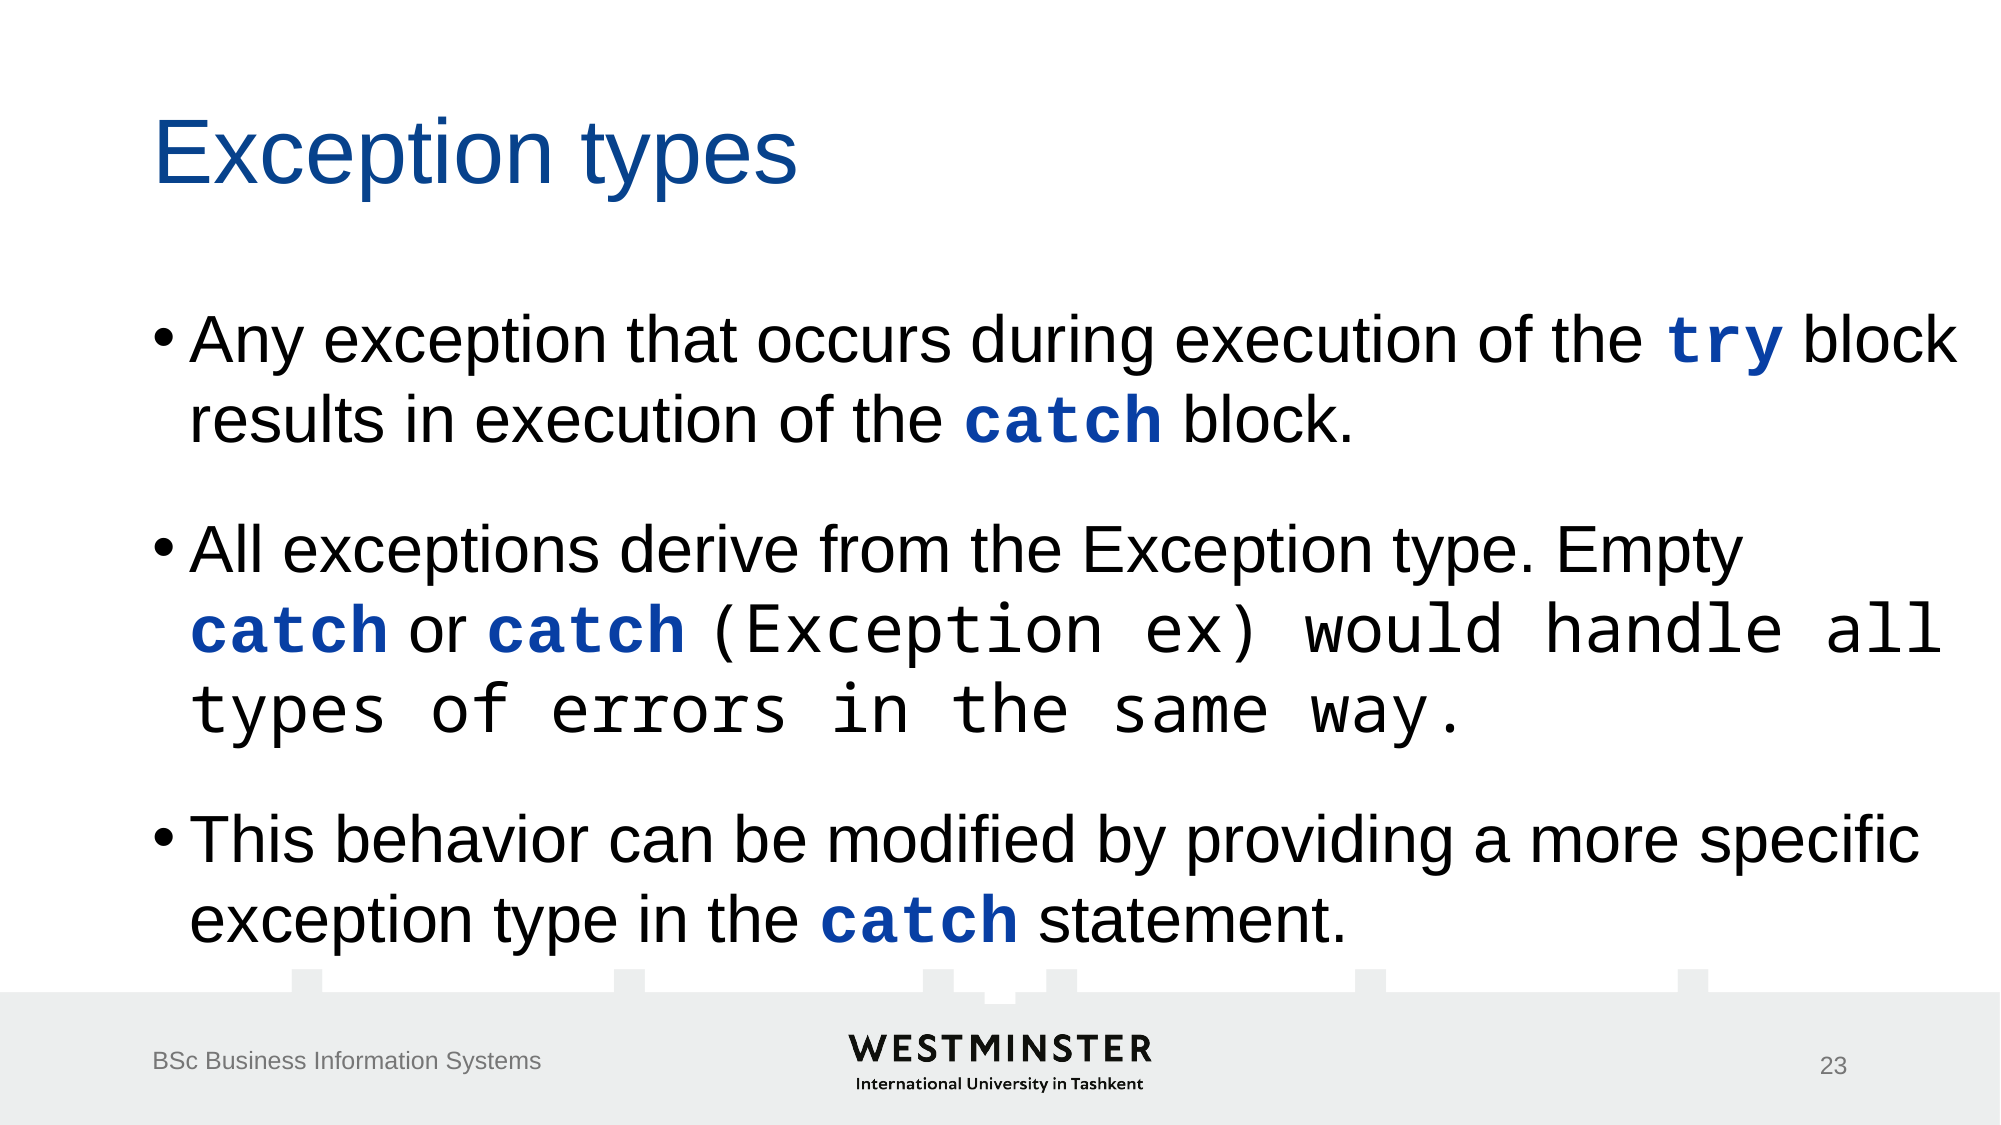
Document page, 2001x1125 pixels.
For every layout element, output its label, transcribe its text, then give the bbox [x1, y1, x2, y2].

picture [0, 969, 2000, 1125]
title Exception types [137, 77, 1545, 219]
list Any exception that occurs during execution of the try block results in execution of the catch block. All exceptions derive from the Exception type. Empty catch or catch (Exception ex) would handle all types of errors in the same way. This behavior can be modified by providing a more specific exception type in the catch statement. [137, 281, 1979, 967]
list BSc Business Information Systems [137, 1040, 647, 1102]
slide_number 23 [1528, 1042, 1863, 1103]
